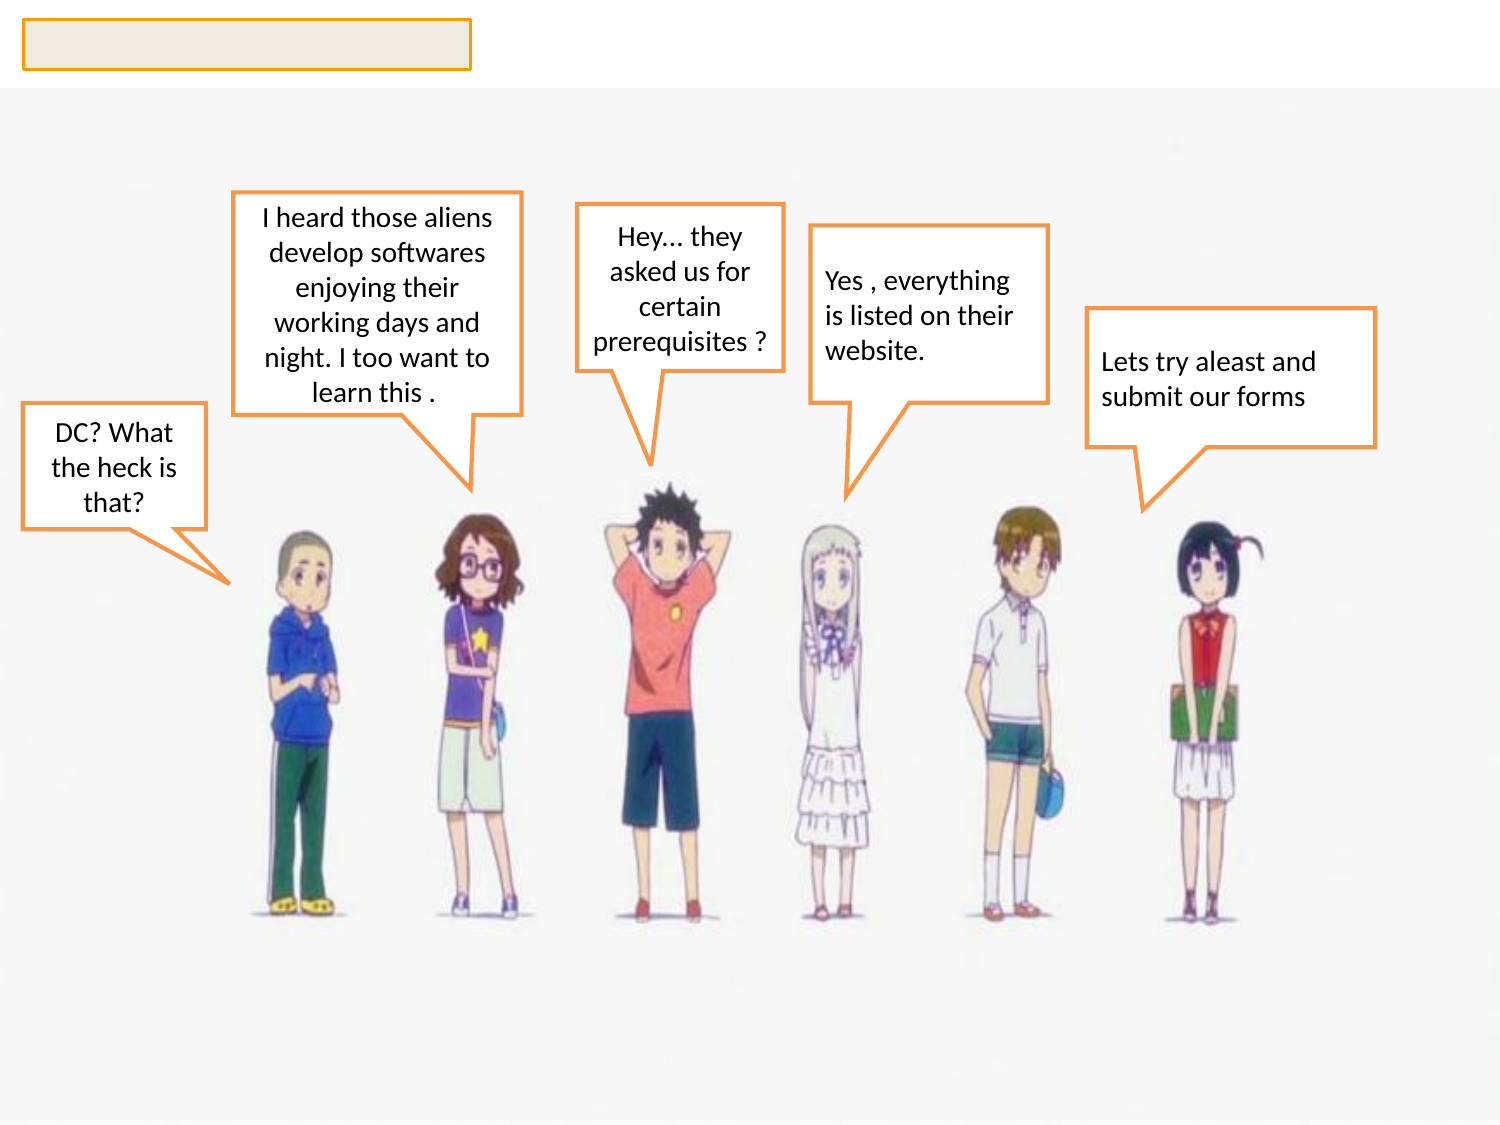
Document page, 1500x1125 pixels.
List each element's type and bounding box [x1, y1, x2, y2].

picture [0, 87, 1500, 1125]
text_box [23, 19, 471, 70]
